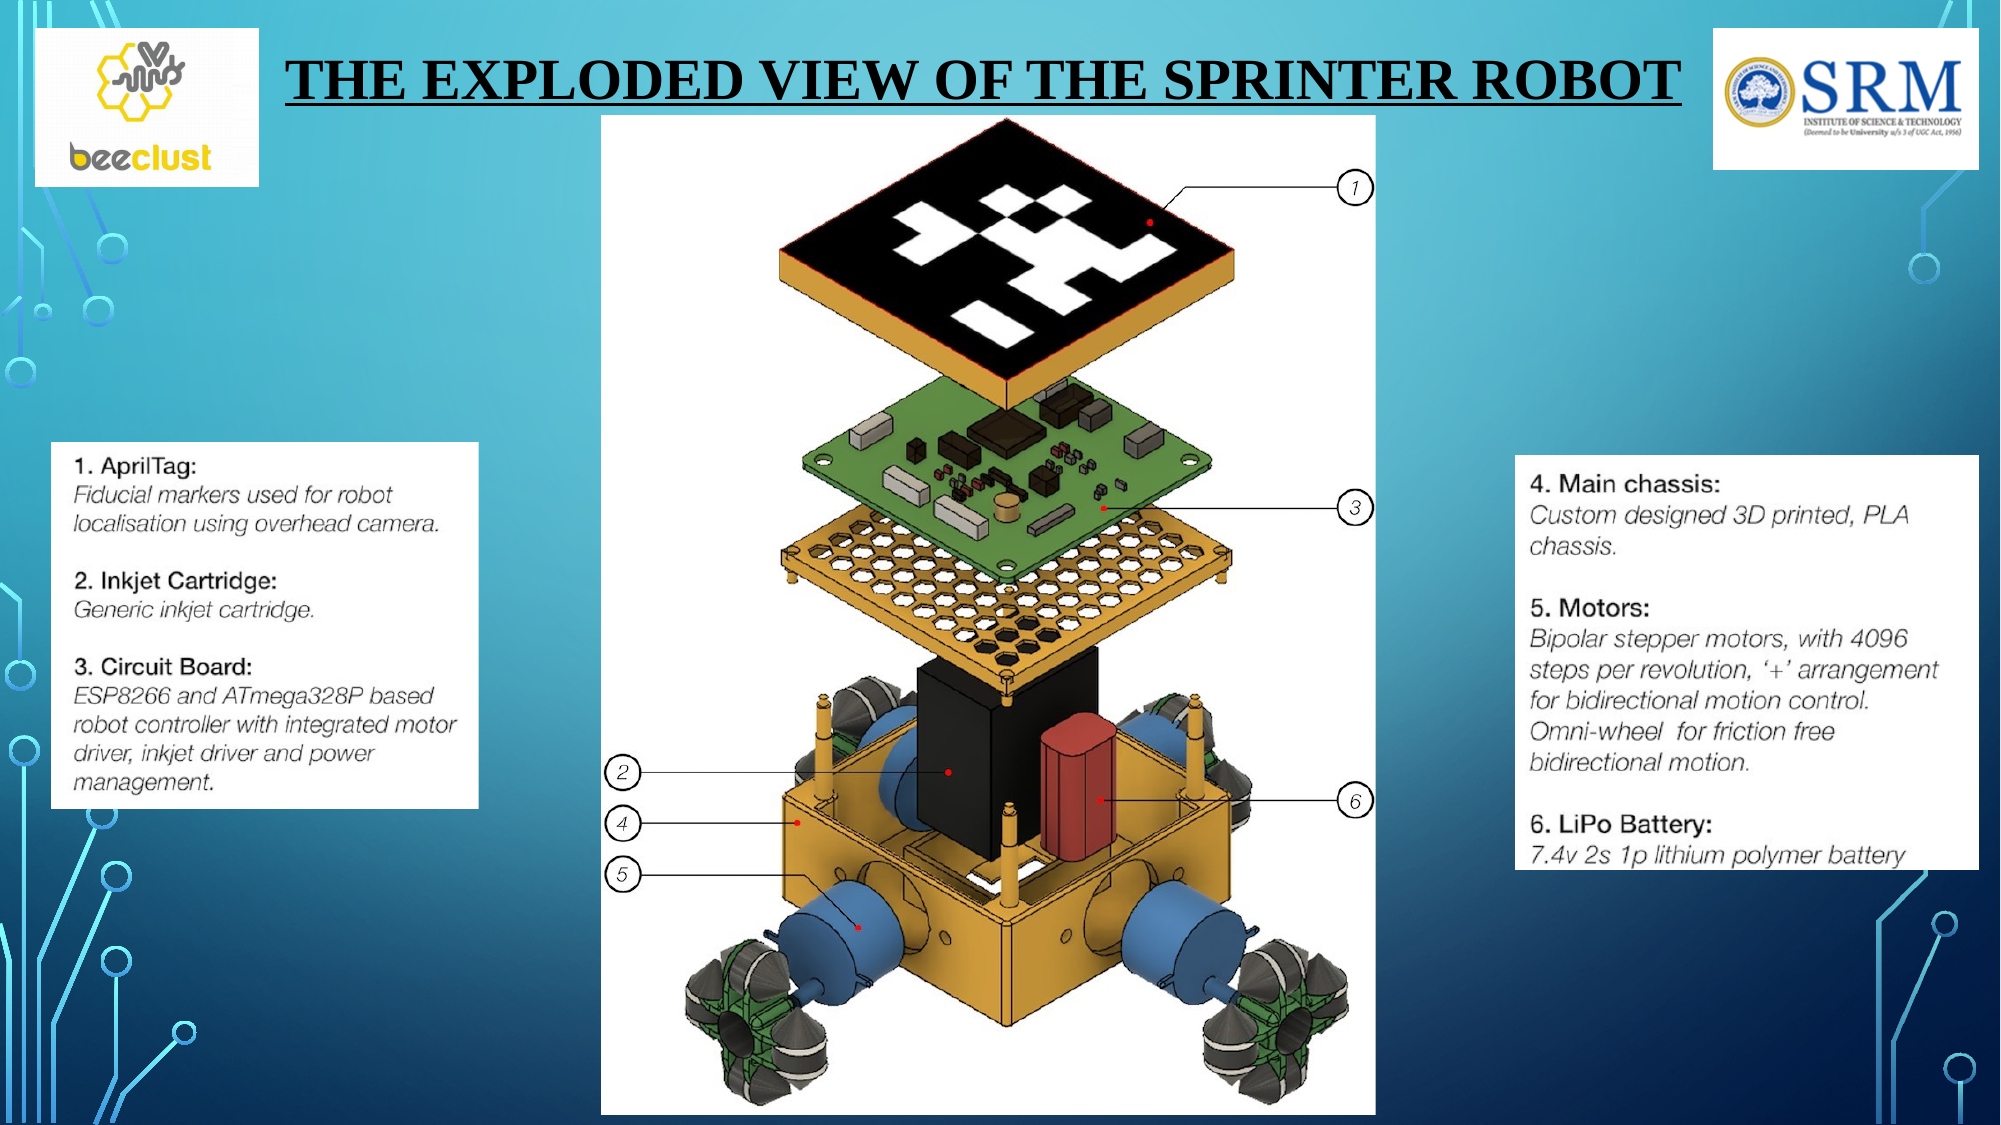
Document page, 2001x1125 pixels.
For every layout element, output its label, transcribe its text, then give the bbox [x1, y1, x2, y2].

picture [1713, 28, 1979, 170]
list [600, 114, 1376, 1115]
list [34, 28, 259, 187]
picture [1515, 455, 1979, 870]
title The exploded view of the SPRINTER robot [157, 10, 1810, 152]
picture [50, 442, 479, 809]
